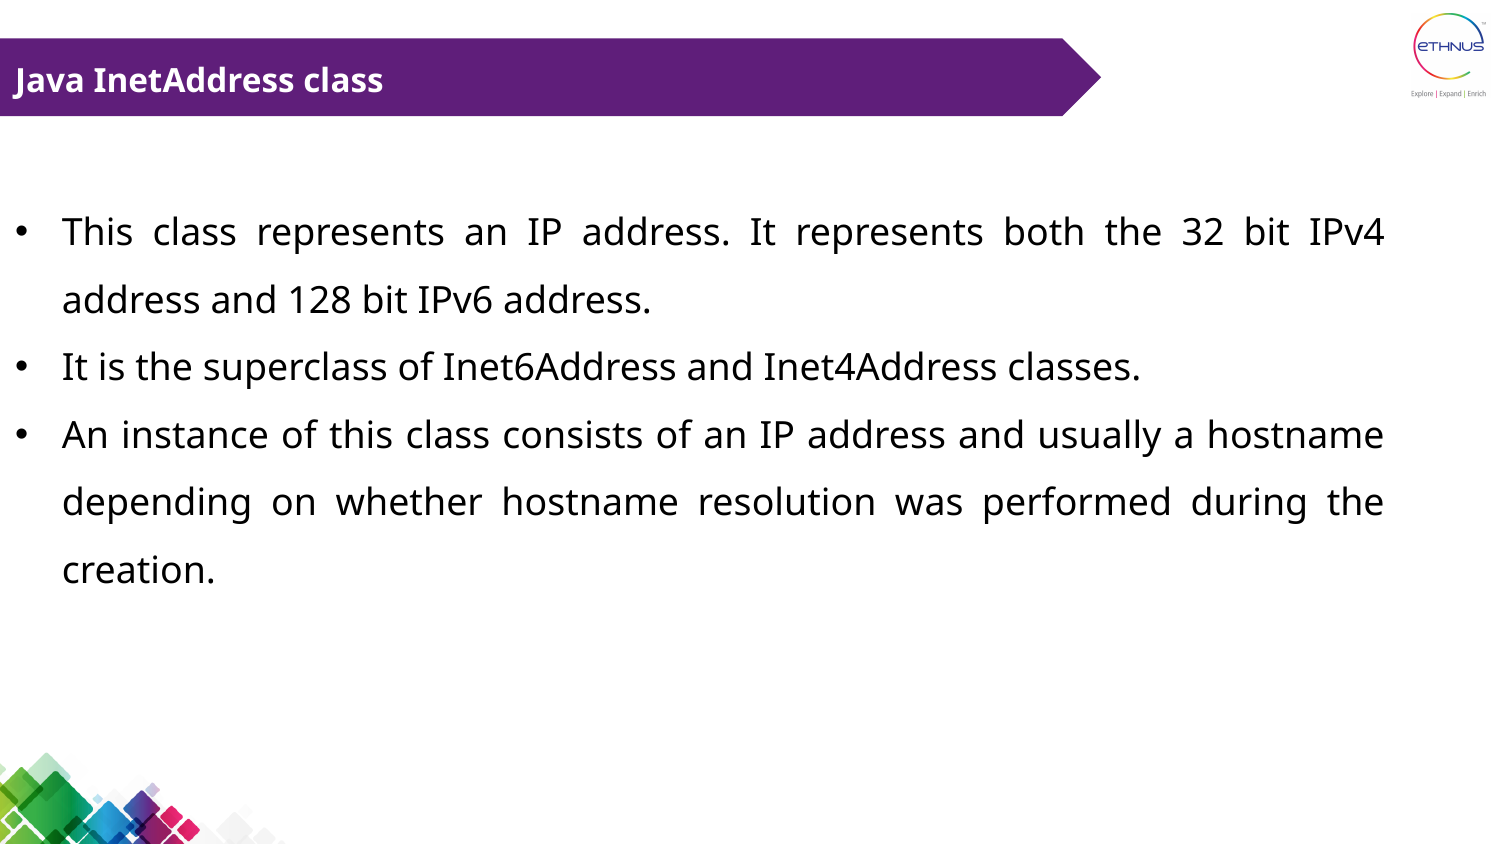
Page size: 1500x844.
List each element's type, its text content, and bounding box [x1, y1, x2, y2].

text_box Java InetAddress class [0, 44, 881, 136]
text_box [0, 38, 1102, 117]
text_box This class represents an IP address. It represents both the 32 bit IPv4 address and 128 bit IPv6 address. It is the superclass of Inet6Address and Inet4Address classes. An instance of this class consists of an IP address and usually a hostname depending on whether hostname resolution was performed during the creation. [0, 178, 1402, 527]
picture [0, 744, 413, 844]
picture [1411, 12, 1491, 99]
